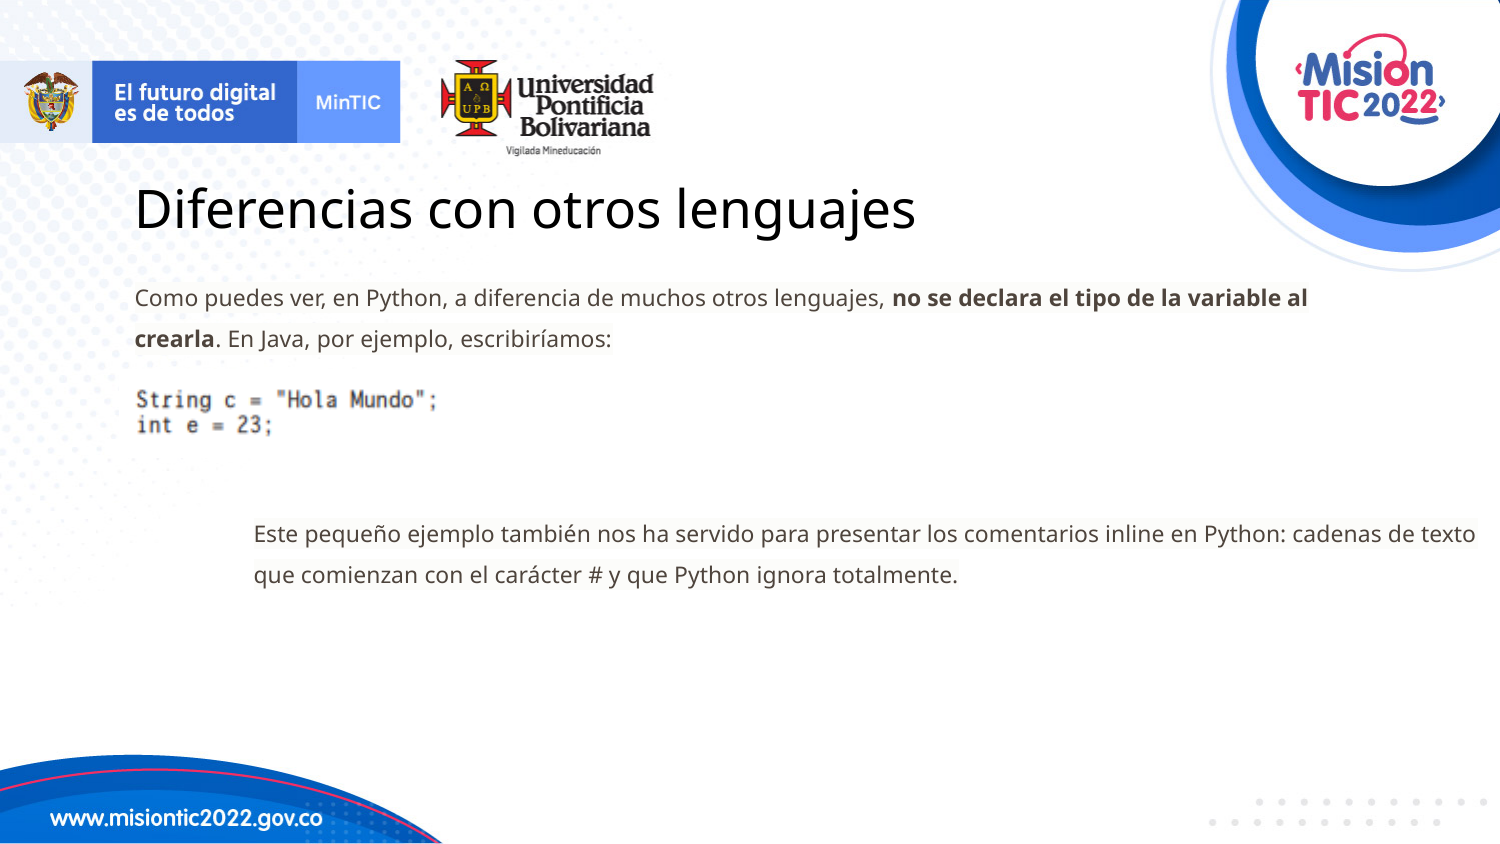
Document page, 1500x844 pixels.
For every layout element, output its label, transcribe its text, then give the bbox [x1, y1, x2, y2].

list Como puedes ver, en Python, a diferencia de muchos otros lenguajes, no se declara el tipo de la variable al crearla. En Java, por ejemplo, escribiríamos: [119, 255, 1381, 524]
title Diferencias con otros lenguajes [119, 167, 1381, 255]
list Este pequeño ejemplo también nos ha servido para presentar los comentarios inline en Python: cadenas de texto que comienzan con el carácter # y que Python ignora totalmente. [238, 490, 1500, 593]
picture [0, 0, 1500, 844]
